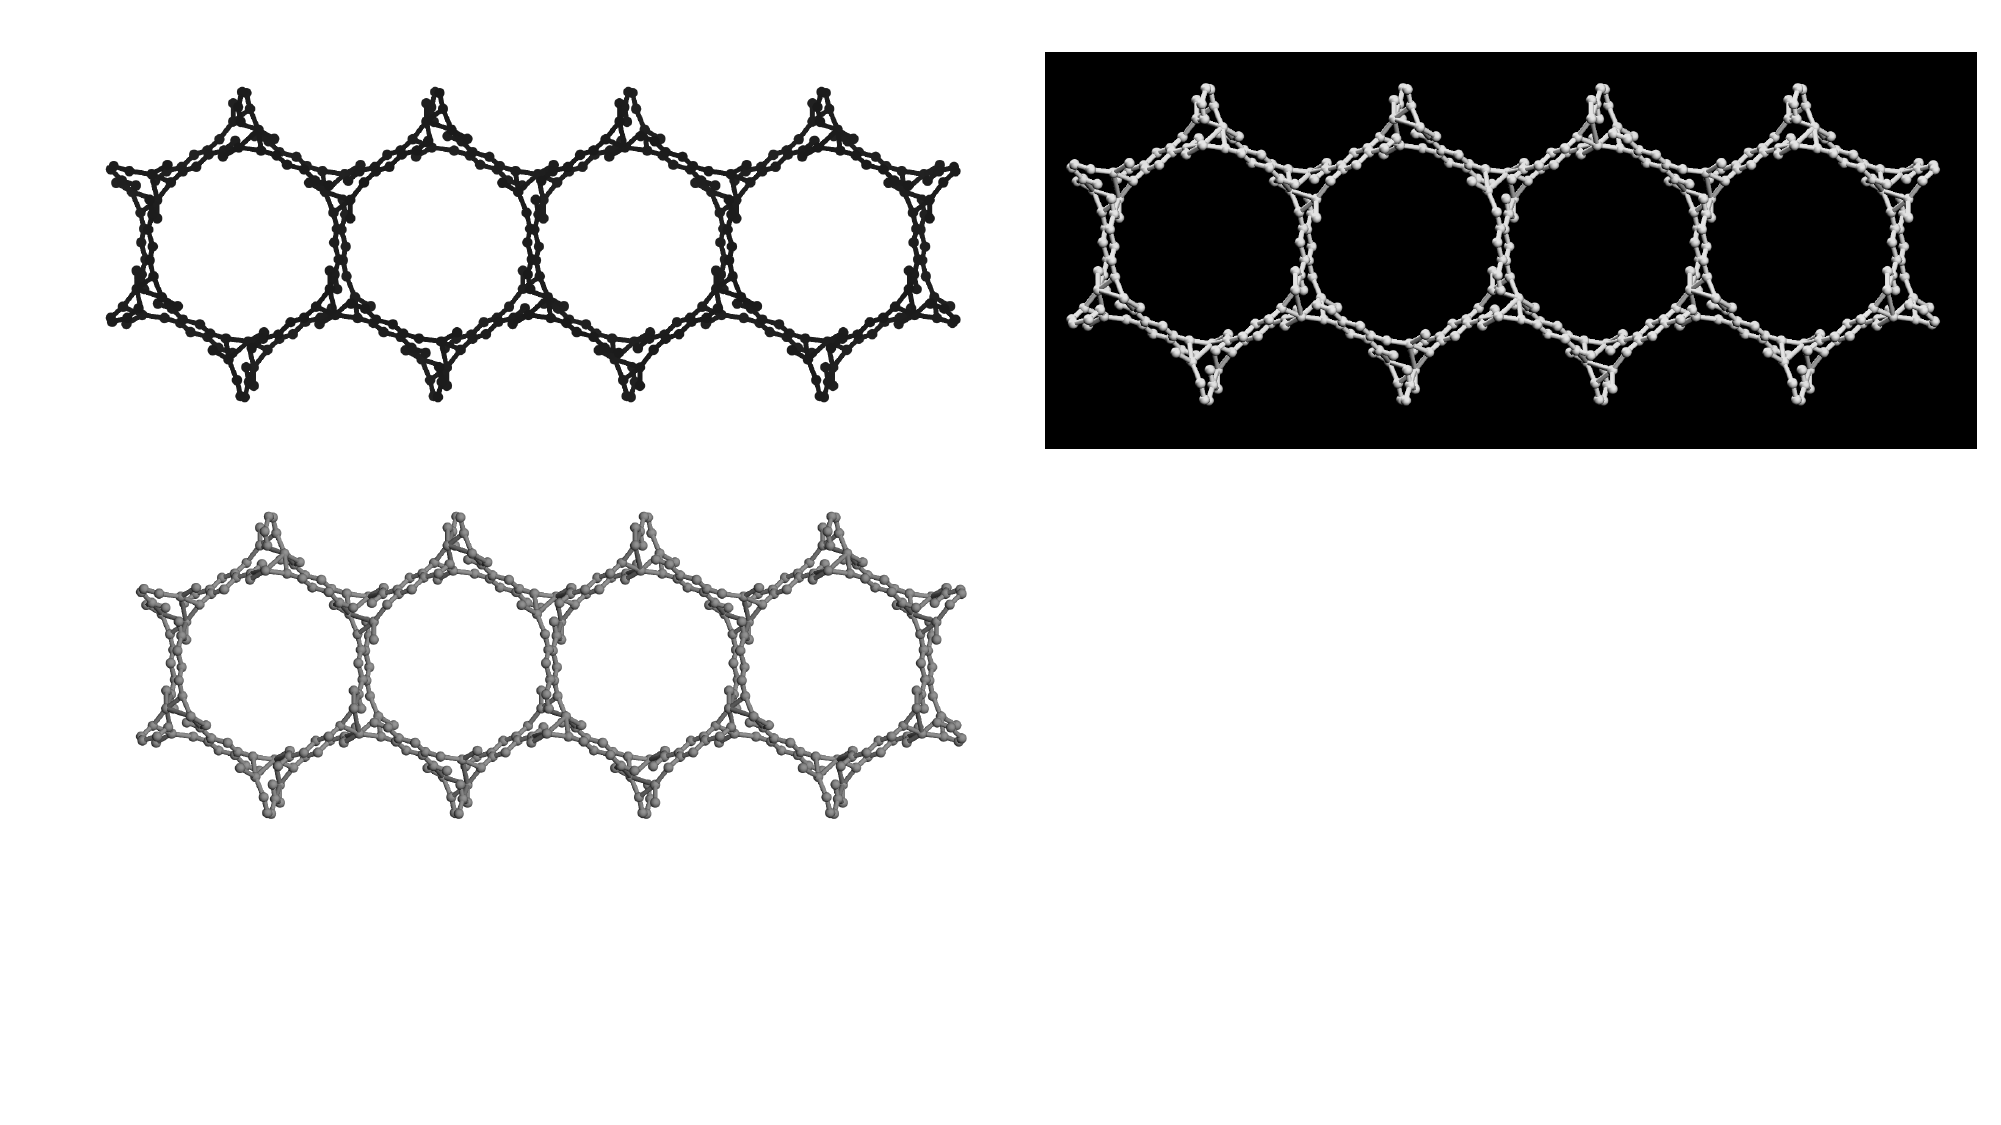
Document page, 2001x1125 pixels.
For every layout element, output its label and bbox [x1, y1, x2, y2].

picture [75, 52, 987, 429]
picture [1045, 52, 1977, 449]
picture [114, 489, 987, 846]
